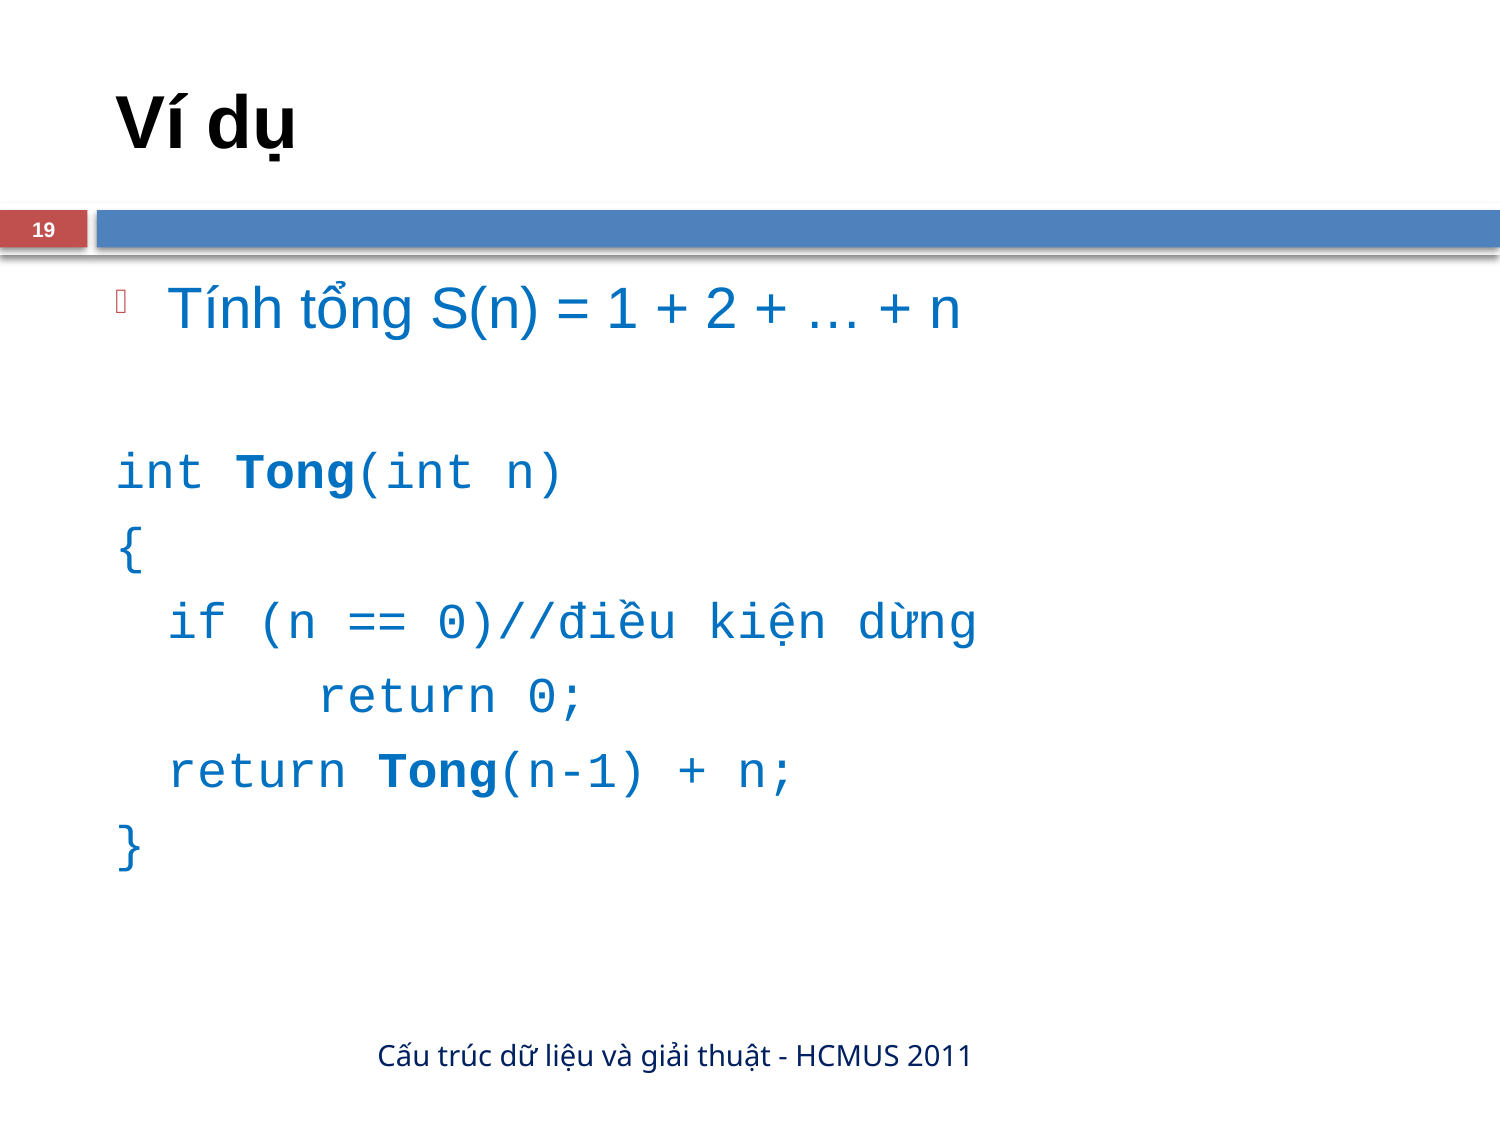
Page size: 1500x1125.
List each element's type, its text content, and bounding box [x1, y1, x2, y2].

title Ví dụ [100, 37, 1438, 200]
slide_number 19 [0, 208, 88, 249]
footer Cấu trúc dữ liệu và giải thuật - HCMUS 2011 [99, 1024, 990, 1085]
list Tính tổng S(n) = 1 + 2 + … + n int Tong(int n) { if (n == 0)//điều kiện dừng return 0; return Tong(n-1) + n; } [100, 262, 1438, 1000]
